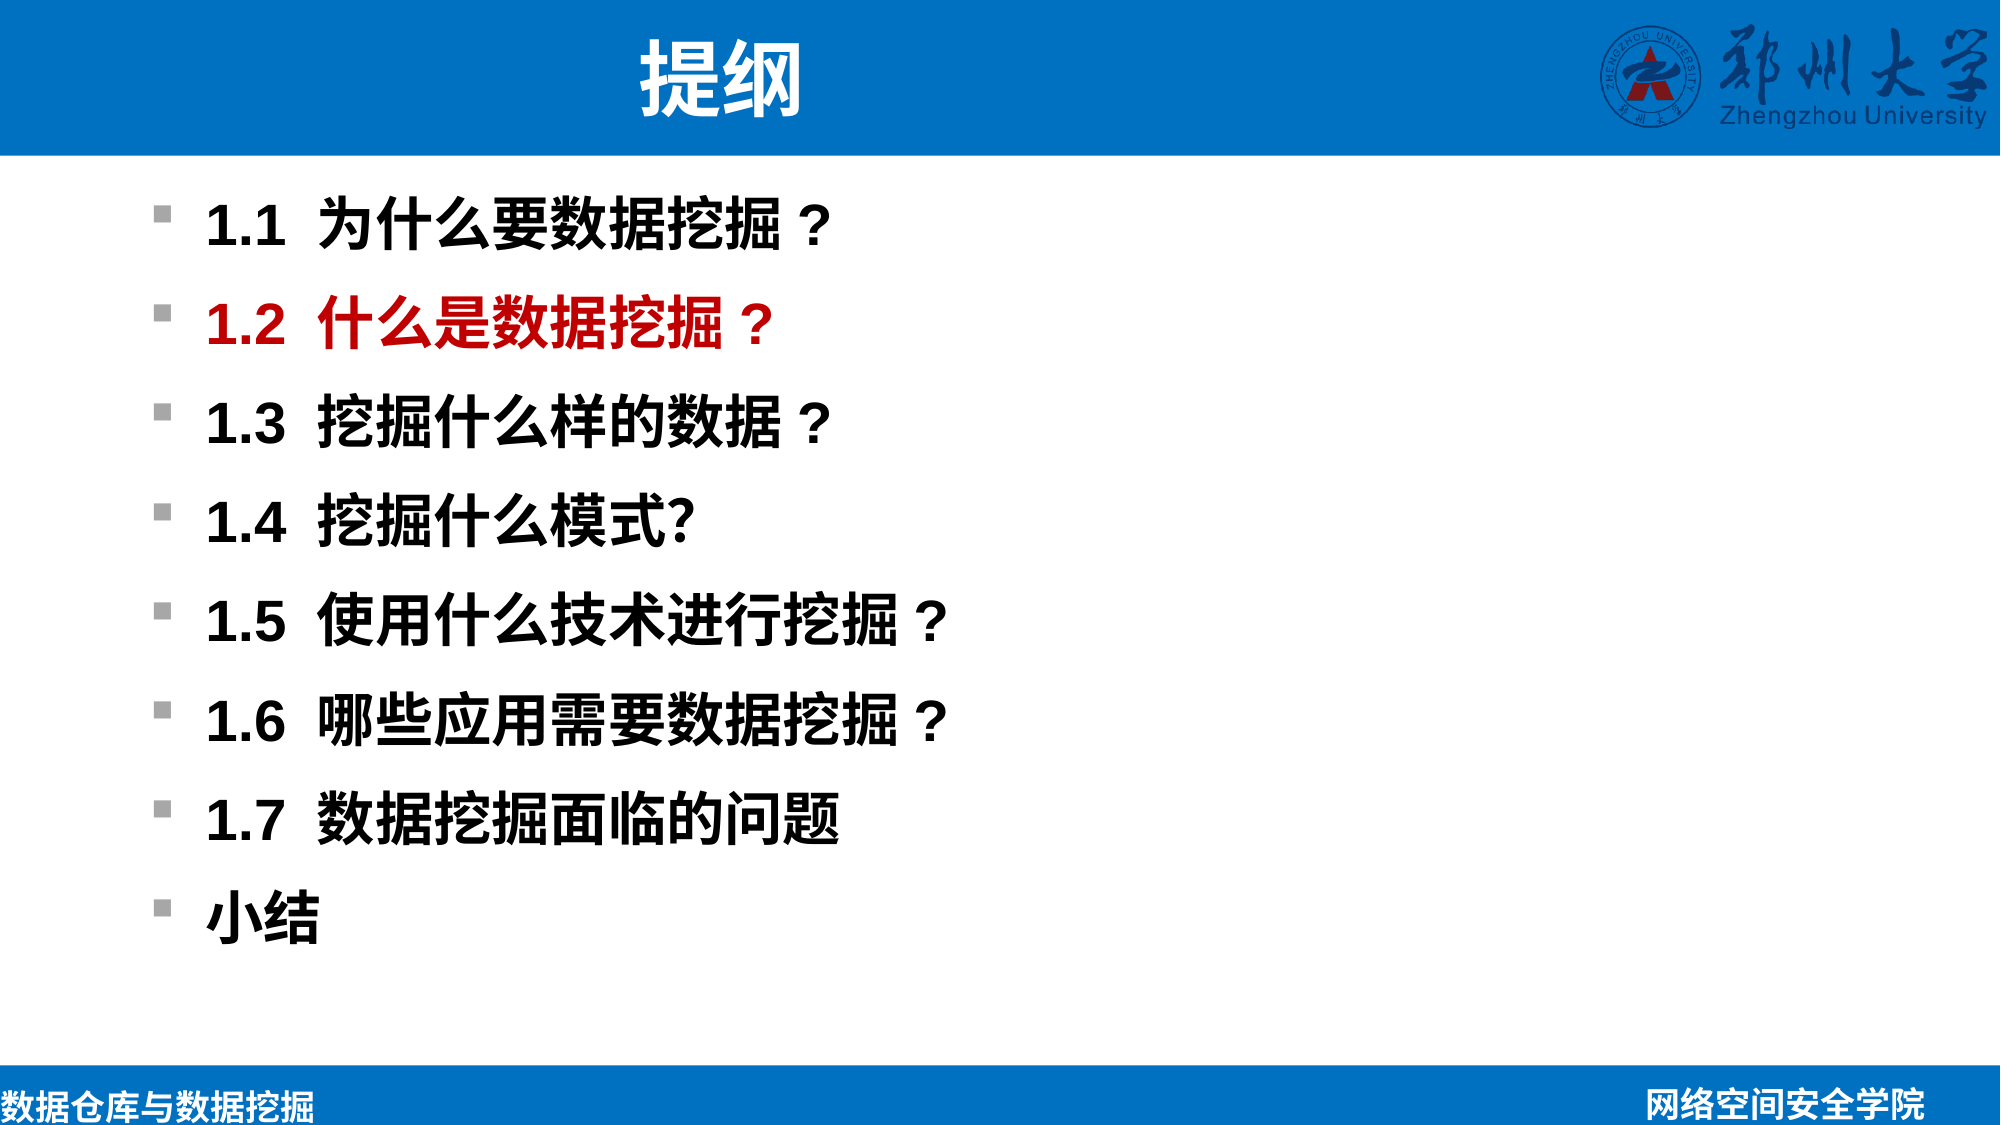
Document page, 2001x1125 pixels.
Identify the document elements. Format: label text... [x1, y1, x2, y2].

picture [1600, 24, 1987, 129]
text_box 1.1 为什么要数据挖掘? 1.2 什么是数据挖掘? 1.3 挖掘什么样的数据? 1.4 挖掘什么模式？ 1.5 使用什么技术进行挖掘? 1.6 哪些应用需要数据挖掘? 1.7 数据挖掘面临的问题 小结 [134, 161, 1485, 1090]
list 提纲 [65, 13, 1378, 140]
